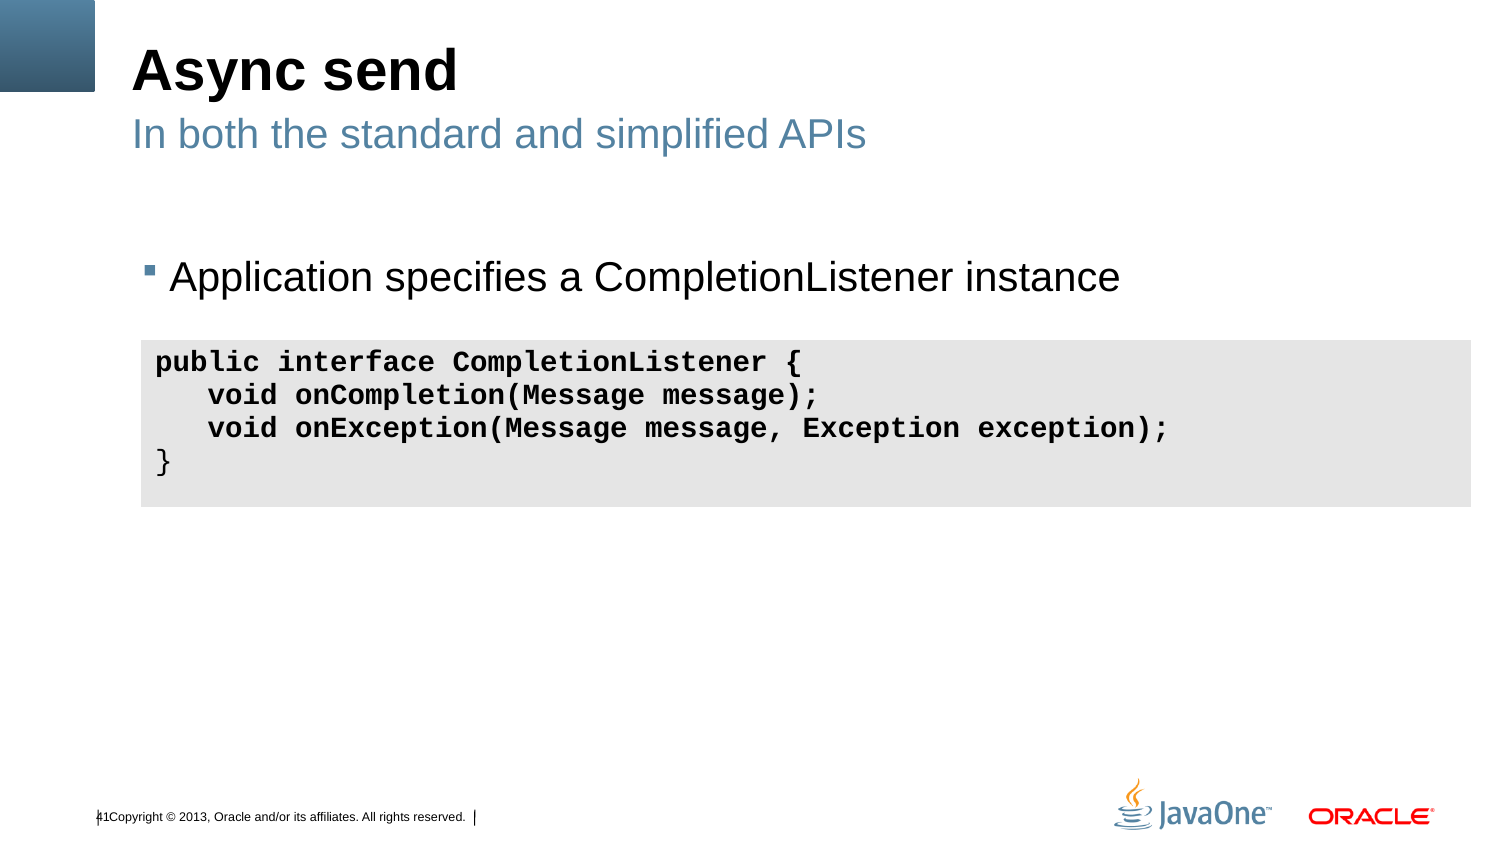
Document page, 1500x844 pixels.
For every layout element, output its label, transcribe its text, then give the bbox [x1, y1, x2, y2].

list Application specifies a CompletionListener instance [131, 249, 1482, 753]
picture [1293, 792, 1445, 840]
table_header public interface CompletionListener { void onCompletion(Message message); void onException(Message message, Exception exception); } [141, 340, 1471, 507]
picture [1097, 761, 1288, 844]
list In both the standard and simplified APIs [131, 106, 1482, 157]
title Async send [131, 40, 1482, 106]
